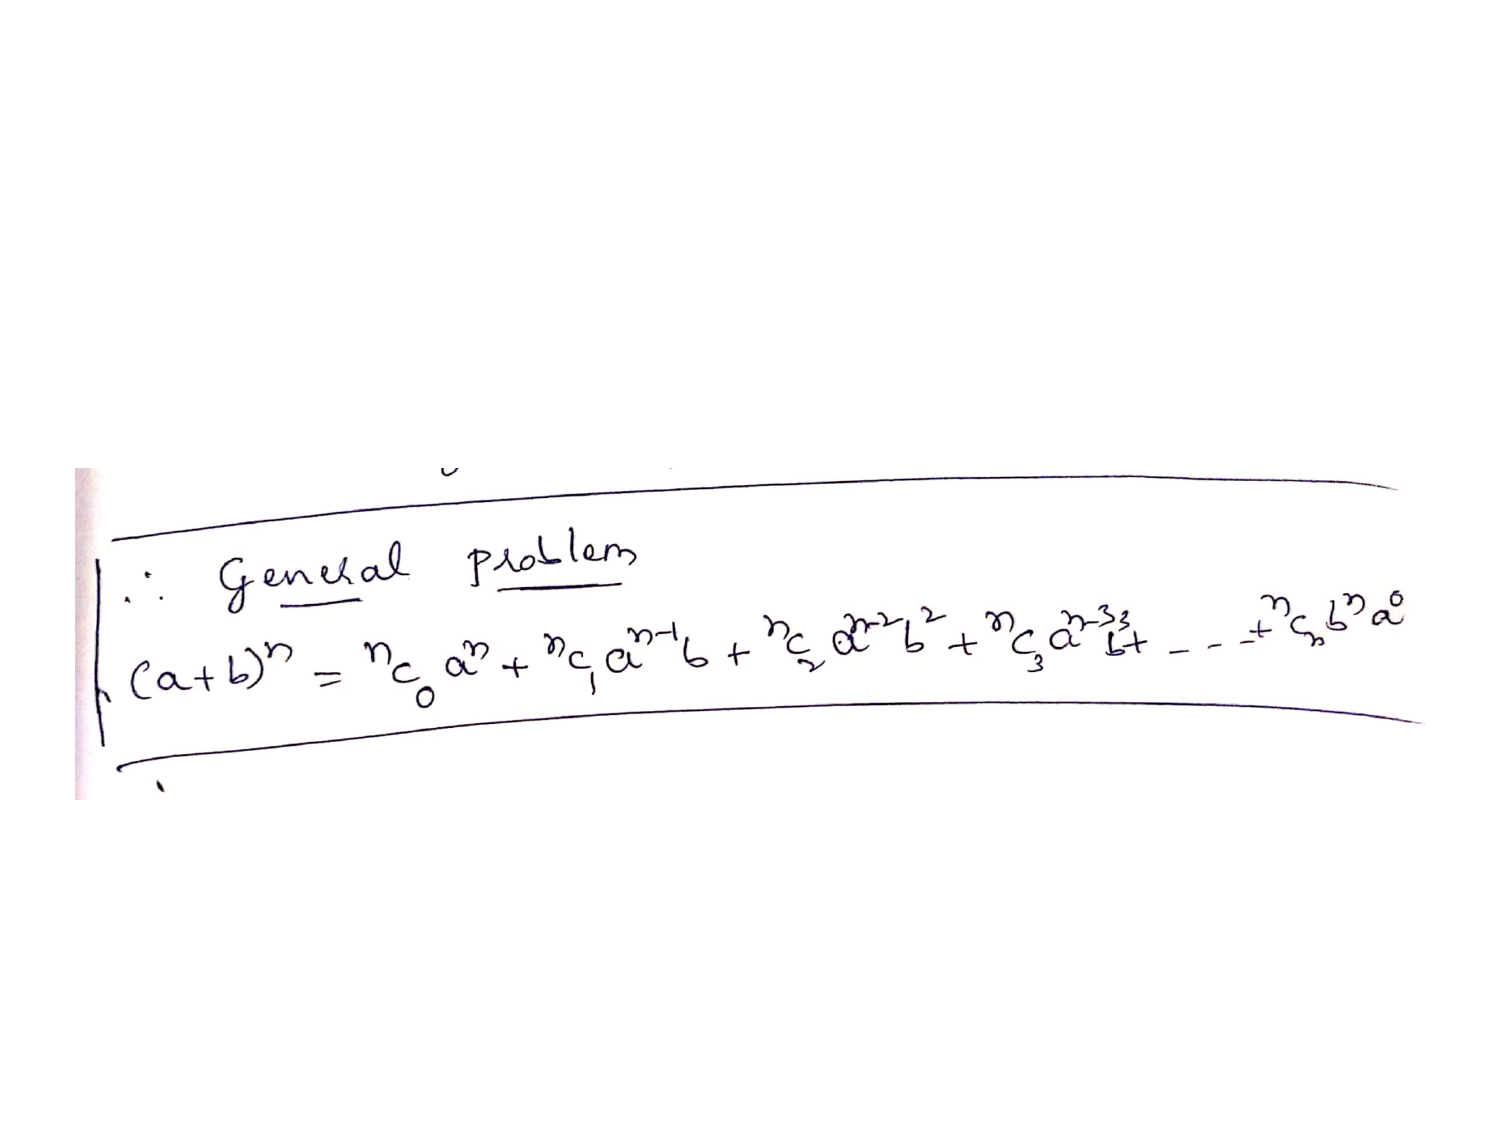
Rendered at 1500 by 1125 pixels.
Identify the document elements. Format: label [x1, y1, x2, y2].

list [74, 467, 1426, 800]
